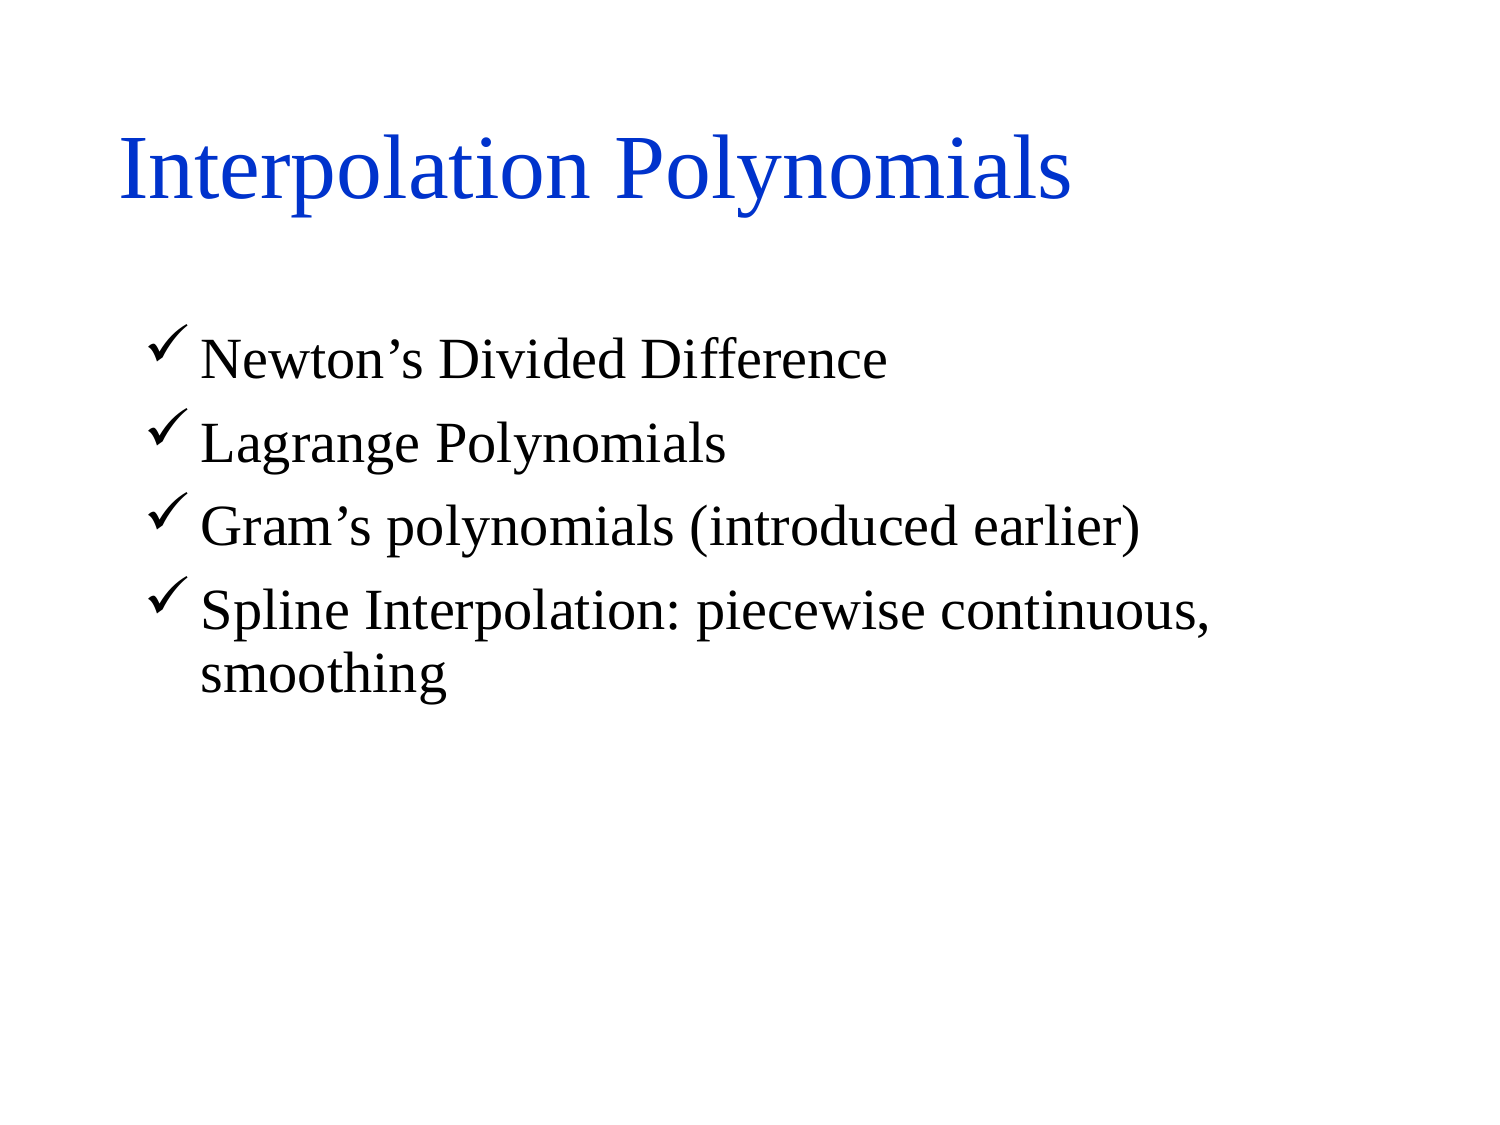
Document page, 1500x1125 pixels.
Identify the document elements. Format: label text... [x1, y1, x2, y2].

list Newton’s Divided Difference Lagrange Polynomials Gram’s polynomials (introduced earlier) Spline Interpolation: piecewise continuous, smoothing [128, 320, 1289, 882]
title Interpolation Polynomials [103, 59, 1397, 278]
